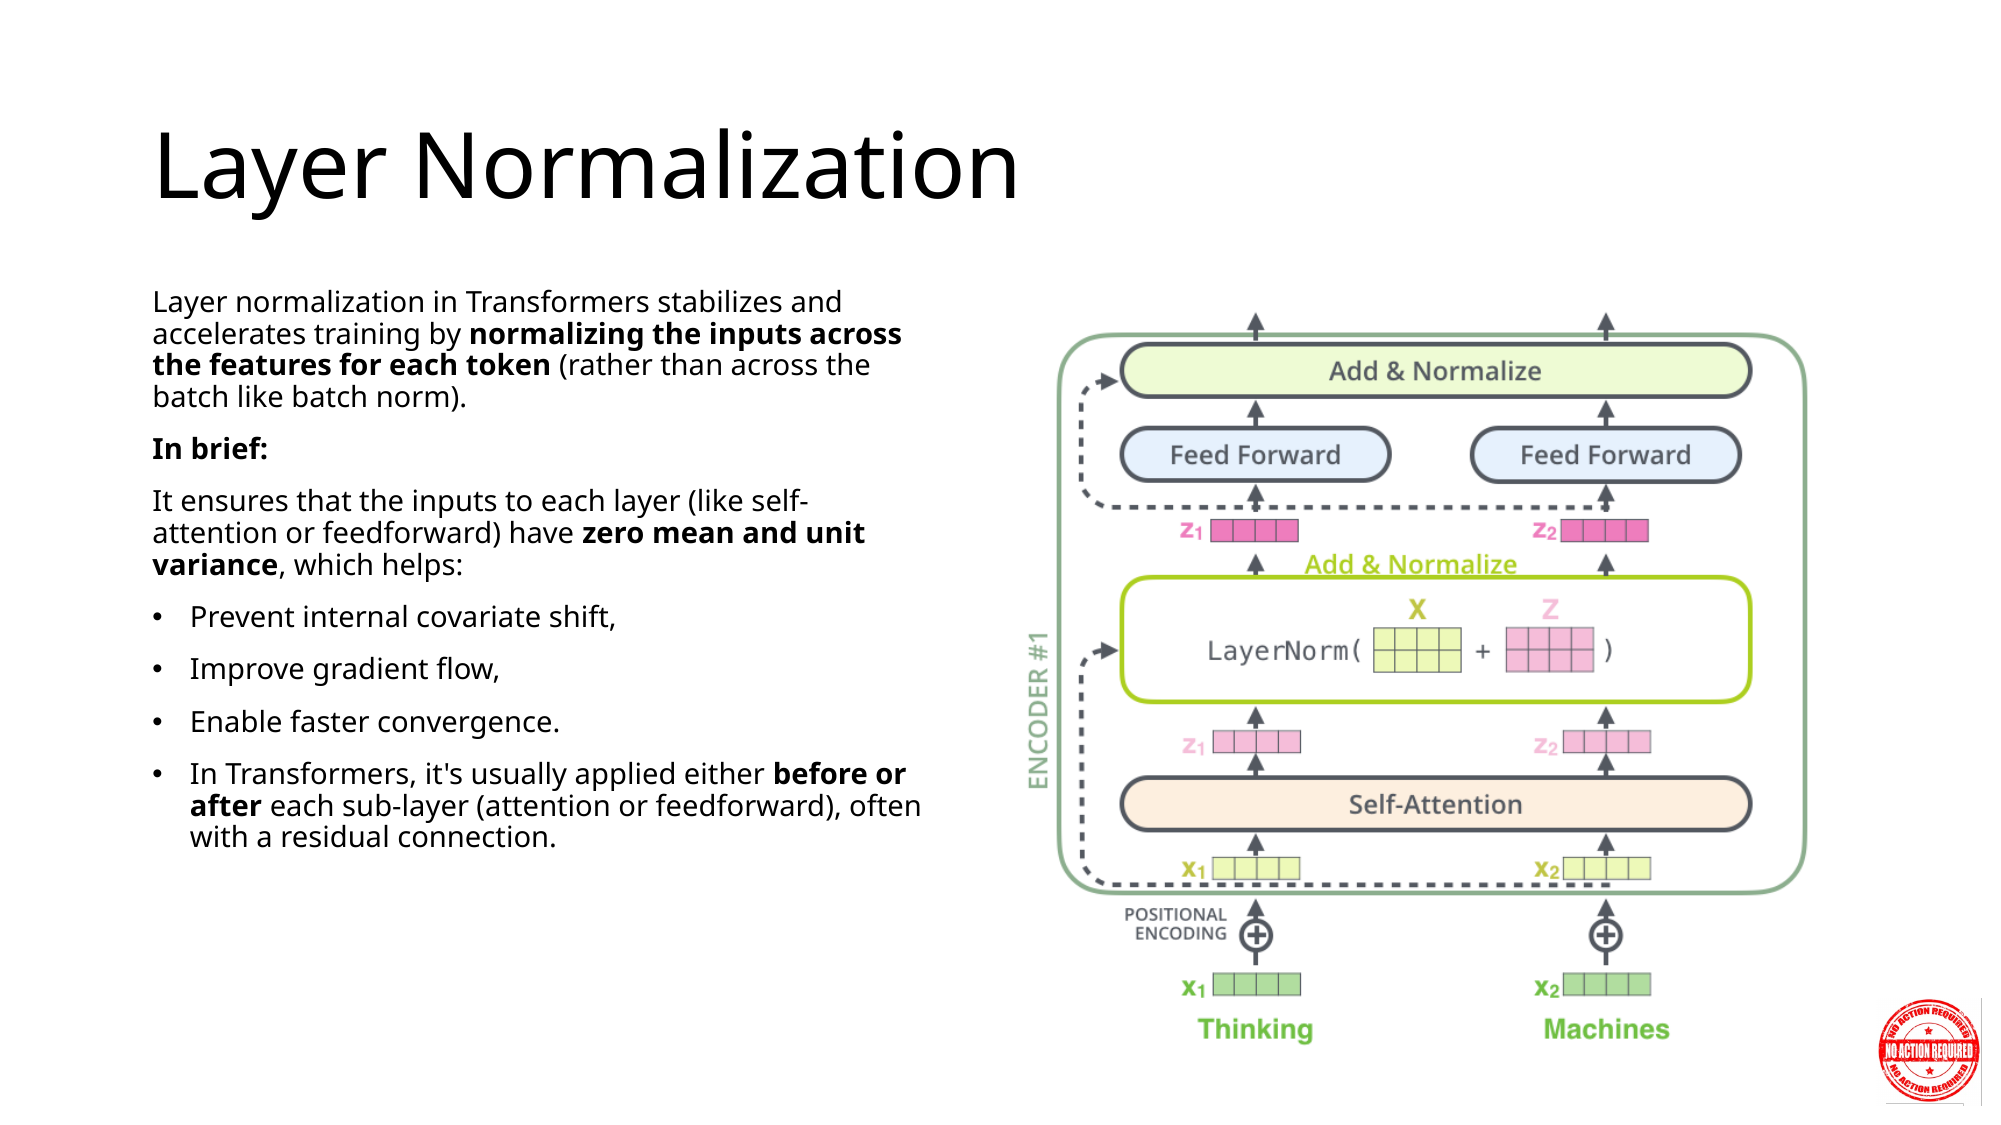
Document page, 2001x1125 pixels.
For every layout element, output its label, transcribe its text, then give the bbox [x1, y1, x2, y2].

list Layer normalization in Transformers stabilizes and accelerates training by normalizing the inputs across the features for each token (rather than across the batch like batch norm). In brief: It ensures that the inputs to each layer (like self-attention or feedforward) have zero mean and unit variance, which helps: Prevent internal covariate shift, Improve gradient flow, Enable faster convergence. In Transformers, it's usually applied either before or after each sub-layer (attention or feedforward), often with a residual connection. [137, 279, 946, 1099]
picture [1875, 998, 1984, 1106]
picture [972, 279, 1833, 1069]
title Layer Normalization [137, 59, 1863, 278]
